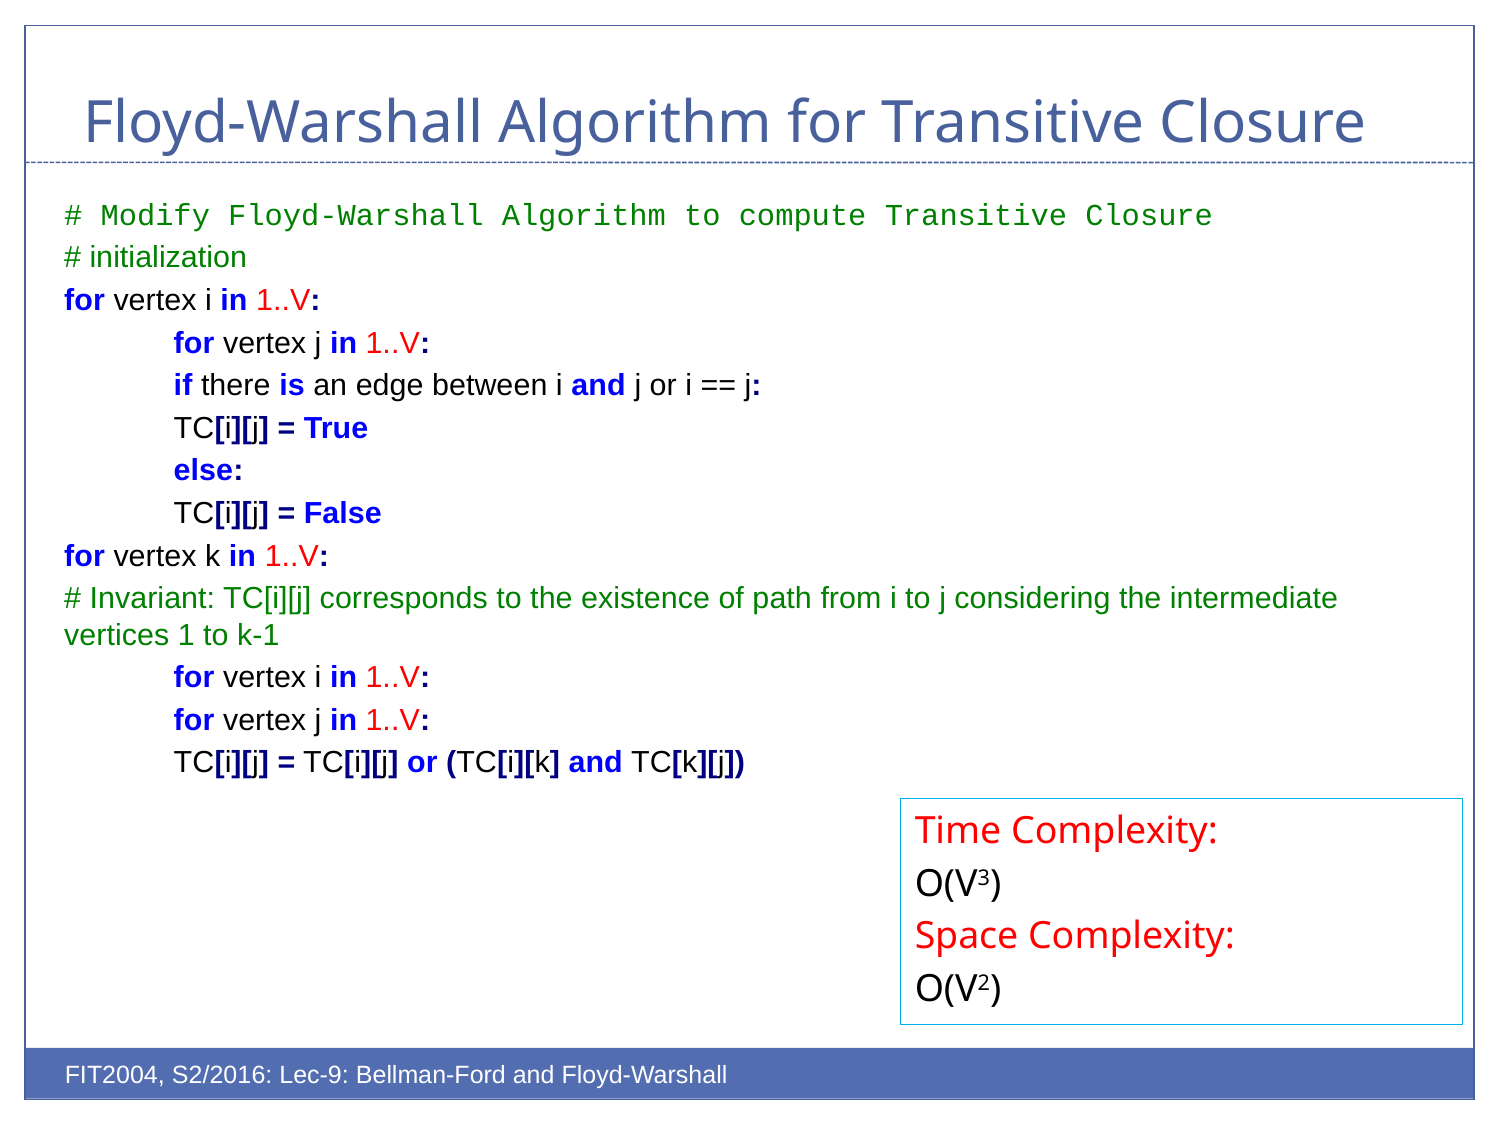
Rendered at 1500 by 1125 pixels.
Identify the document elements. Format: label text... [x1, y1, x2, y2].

title Floyd-Warshall Algorithm for Transitive Closure [0, 37, 1463, 162]
text_box Time Complexity: O(V3) Space Complexity: O(V2) [900, 798, 1463, 1025]
footer FIT2004, S2/2016: Lec-9: Bellman-Ford and Floyd-Warshall [50, 1051, 800, 1112]
list # Modify Floyd-Warshall Algorithm to compute Transitive Closure # initialization for vertex i in 1..V: for vertex j in 1..V: if there is an edge between i and j or i == j: TC[i][j] = True else: TC[i][j] = False for vertex k in 1..V: # Invariant: TC[i][j] corresponds to the existence of path from i to j considering the intermediate vertices 1 to k-1 for vertex i in 1..V: for vertex j in 1..V: TC[i][j] = TC[i][j] or (TC[i][k] and TC[k][j]) [49, 187, 1454, 788]
